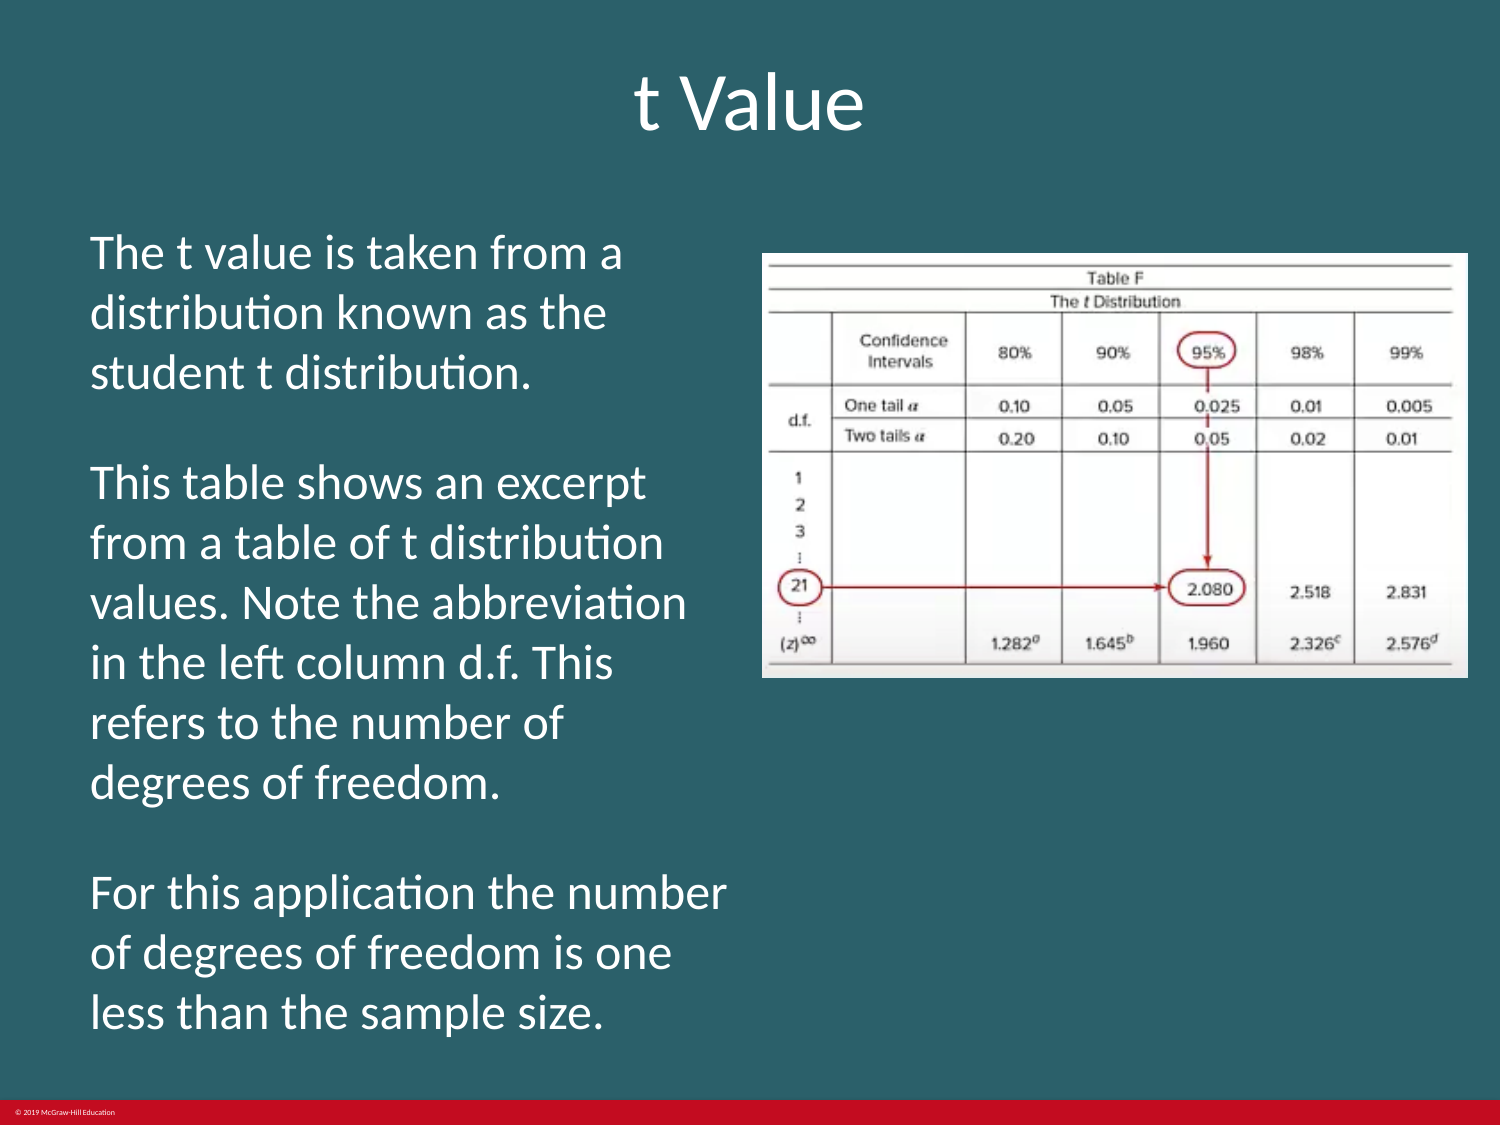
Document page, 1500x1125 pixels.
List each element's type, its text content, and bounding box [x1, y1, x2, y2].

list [762, 253, 1468, 678]
list The t value is taken from a distribution known as the student t distribution. This table shows an excerpt from a table of t distribution values. Note the abbreviation in the left column d.f. This refers to the number of degrees of freedom. For this application the number of degrees of freedom is one less than the sample size. [75, 212, 750, 1063]
title t Value [0, 0, 1500, 195]
